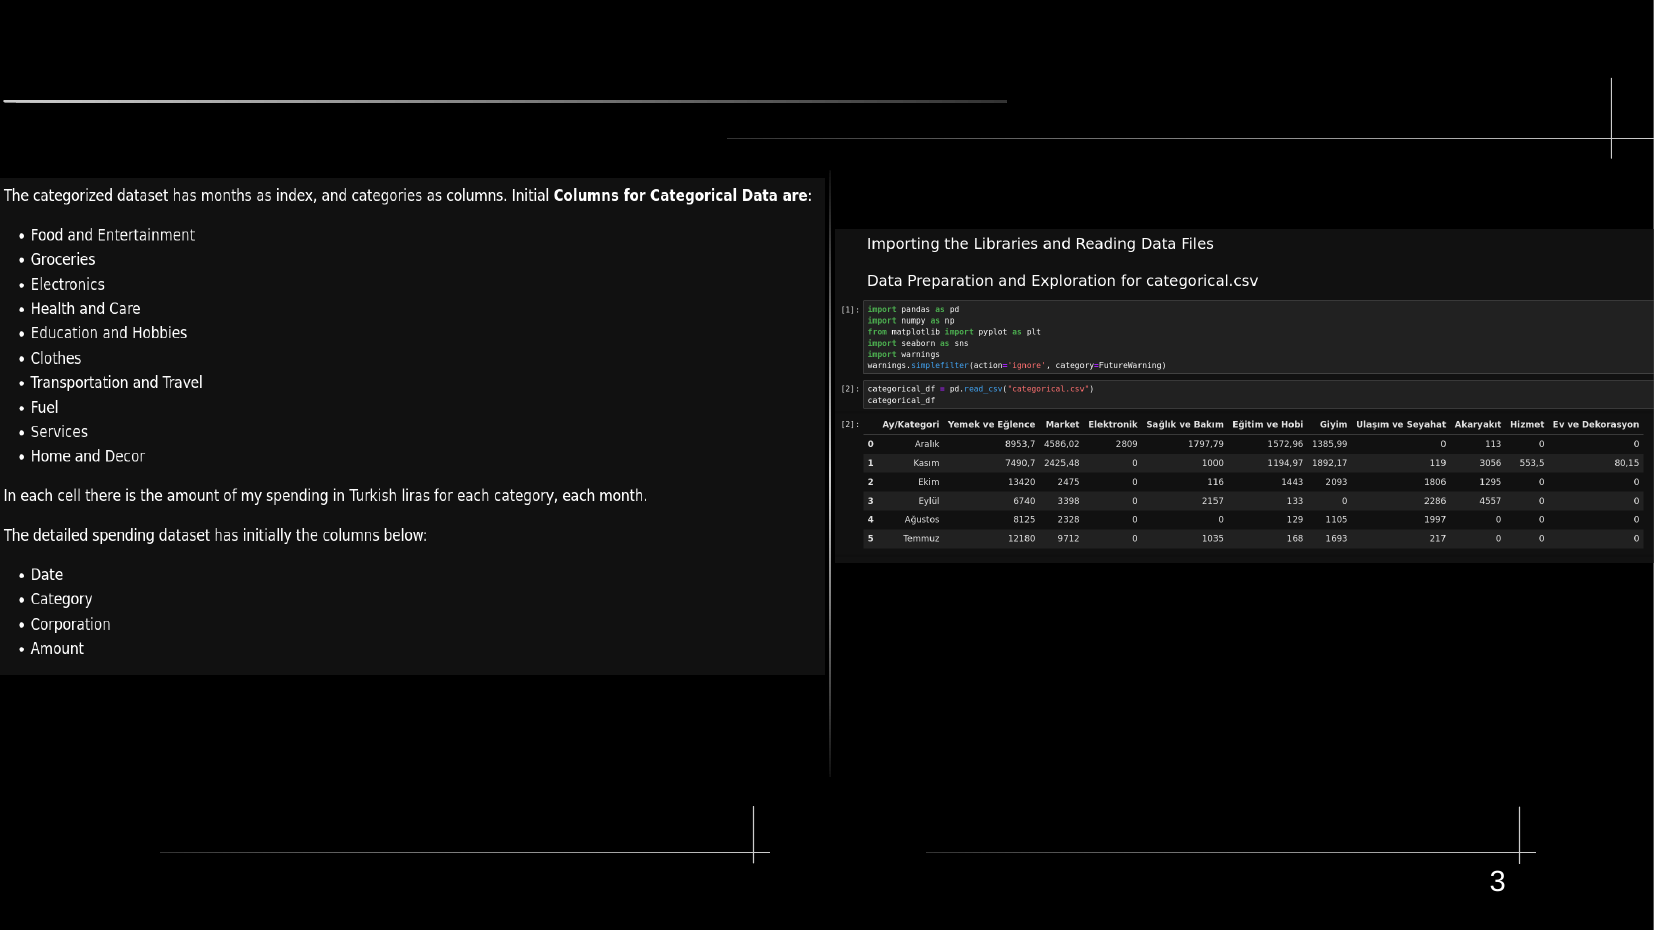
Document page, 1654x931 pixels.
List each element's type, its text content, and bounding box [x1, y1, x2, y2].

slide_number 3 [1240, 862, 1506, 930]
picture [835, 229, 1654, 563]
picture [0, 178, 825, 675]
